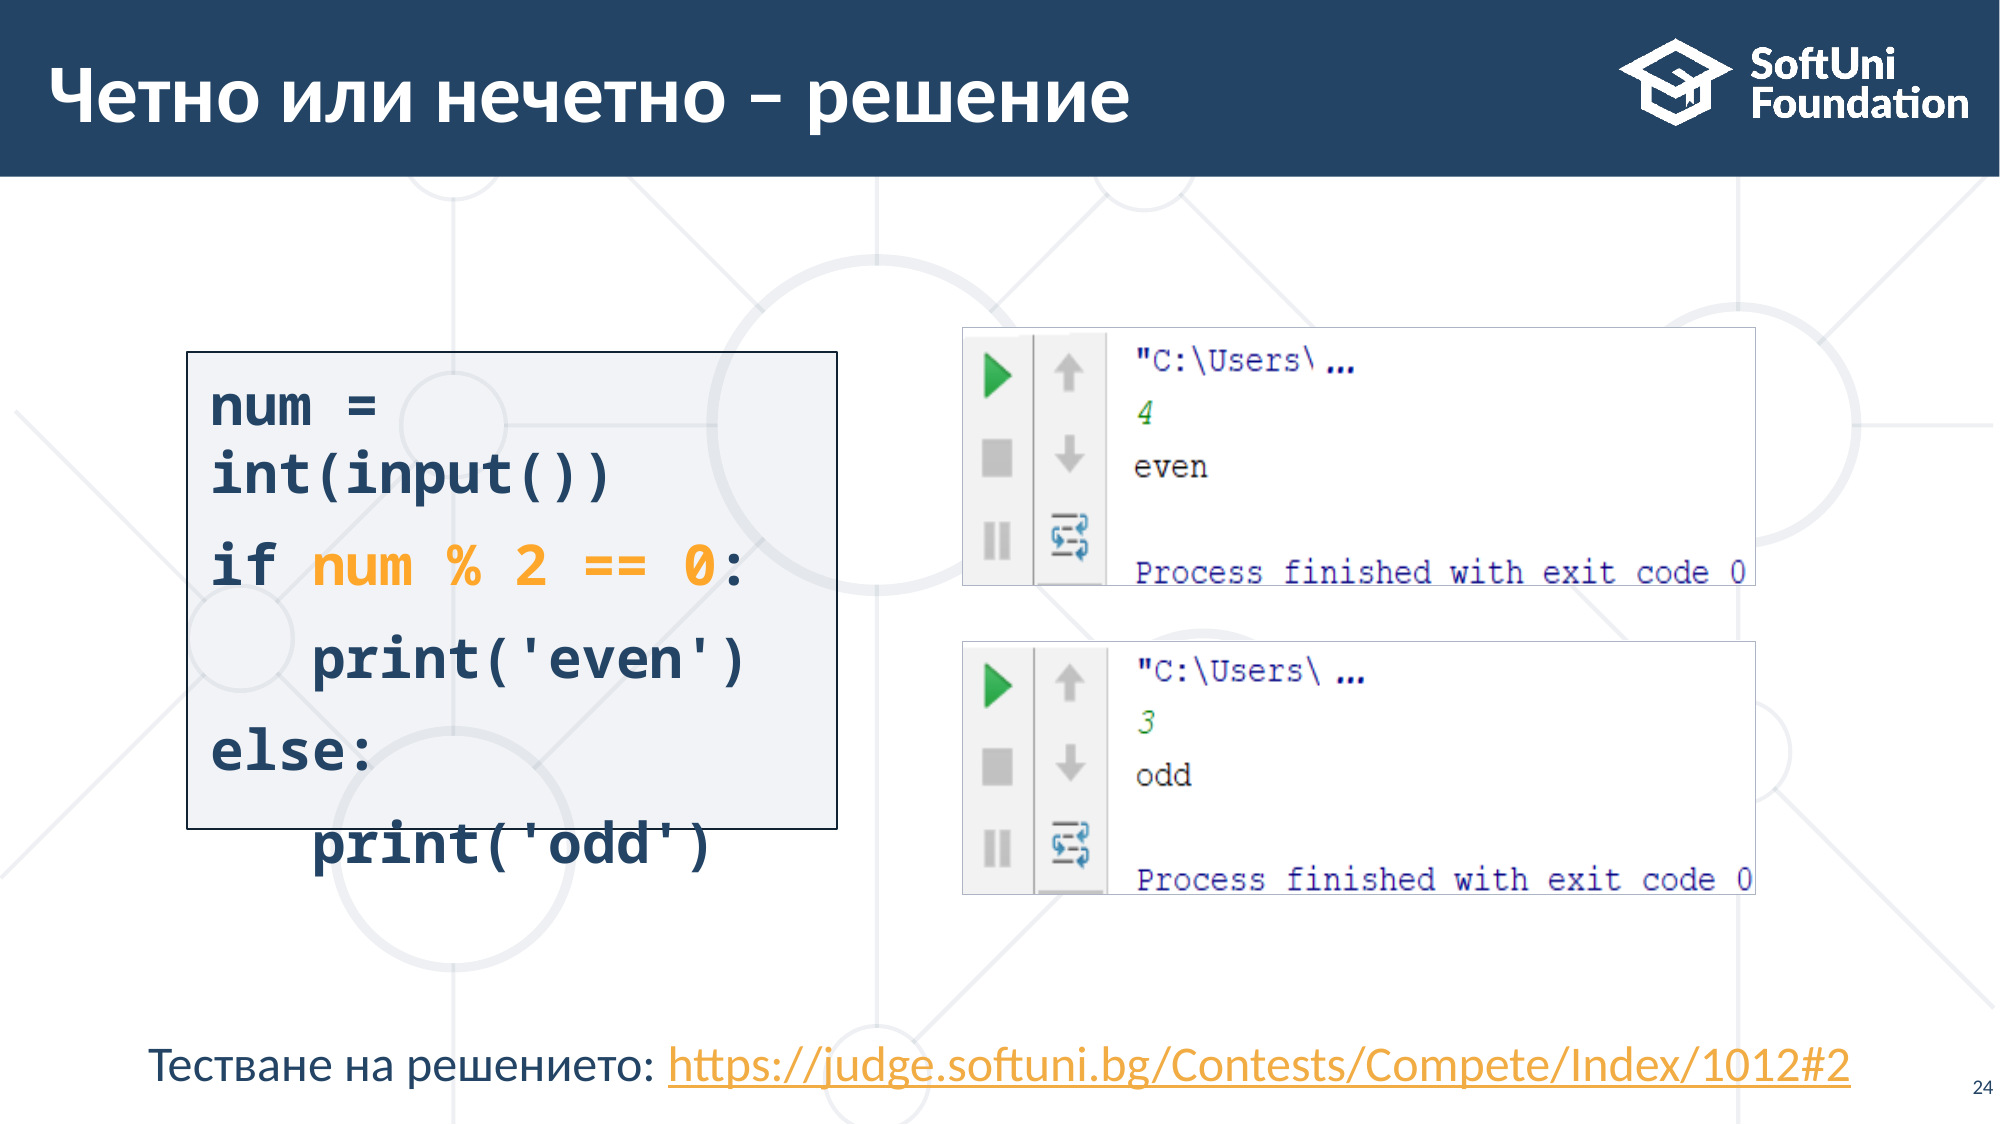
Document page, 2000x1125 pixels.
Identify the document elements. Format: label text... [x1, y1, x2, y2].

title Четно или нечетно – решение [31, 16, 1591, 162]
slide_number 24 [1929, 1070, 2000, 1103]
picture [962, 640, 1756, 895]
picture [1618, 38, 1968, 126]
list num = int(input()) if num % 2 == 0: print('even') else: print('odd') [186, 351, 838, 830]
text_box Тестване на решението: https://judge.softuni.bg/Contests/Compete/Index/1012#2 [124, 1024, 1875, 1100]
picture [962, 327, 1756, 586]
